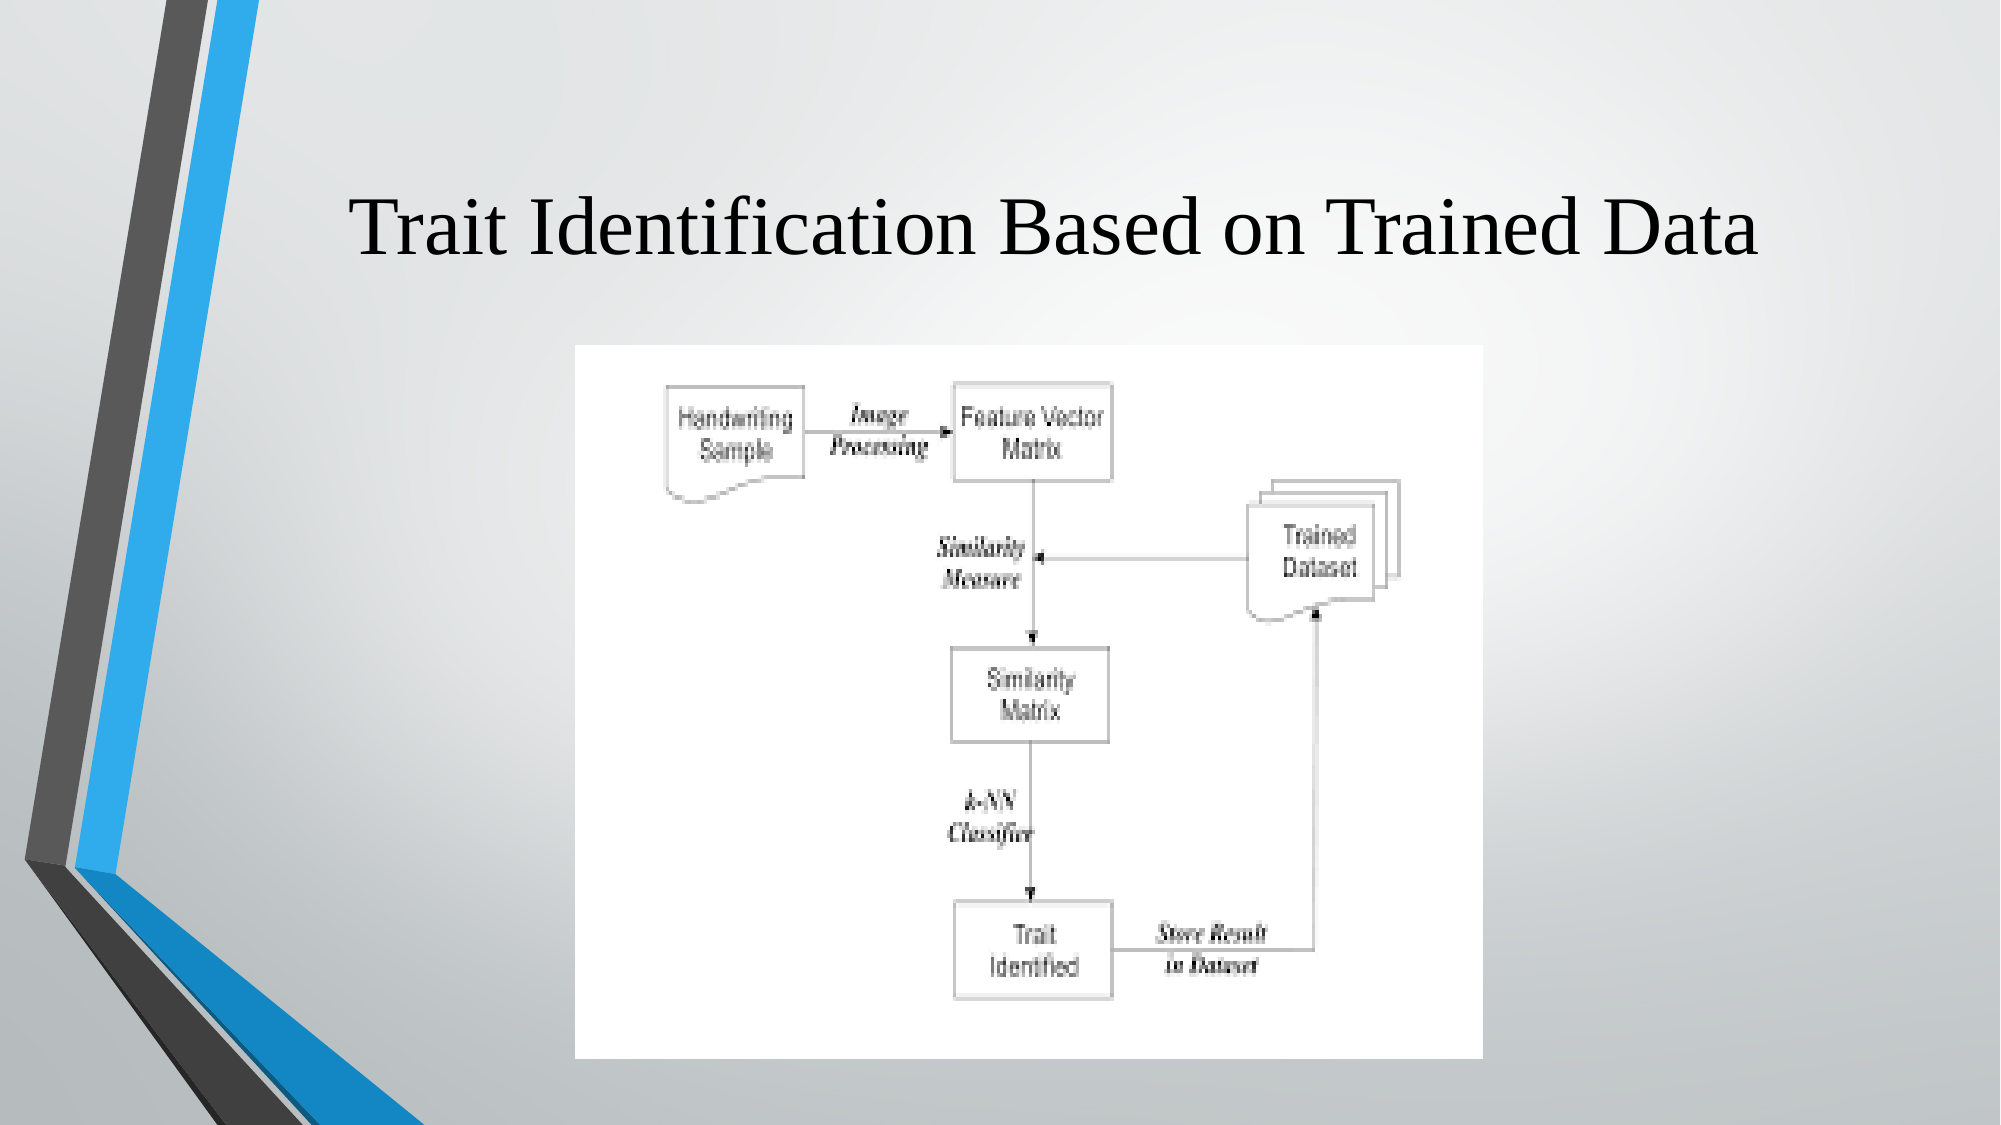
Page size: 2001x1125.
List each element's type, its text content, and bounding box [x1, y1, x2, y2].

title Trait Identification Based on Trained Data [243, 112, 1887, 331]
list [574, 344, 1483, 1059]
